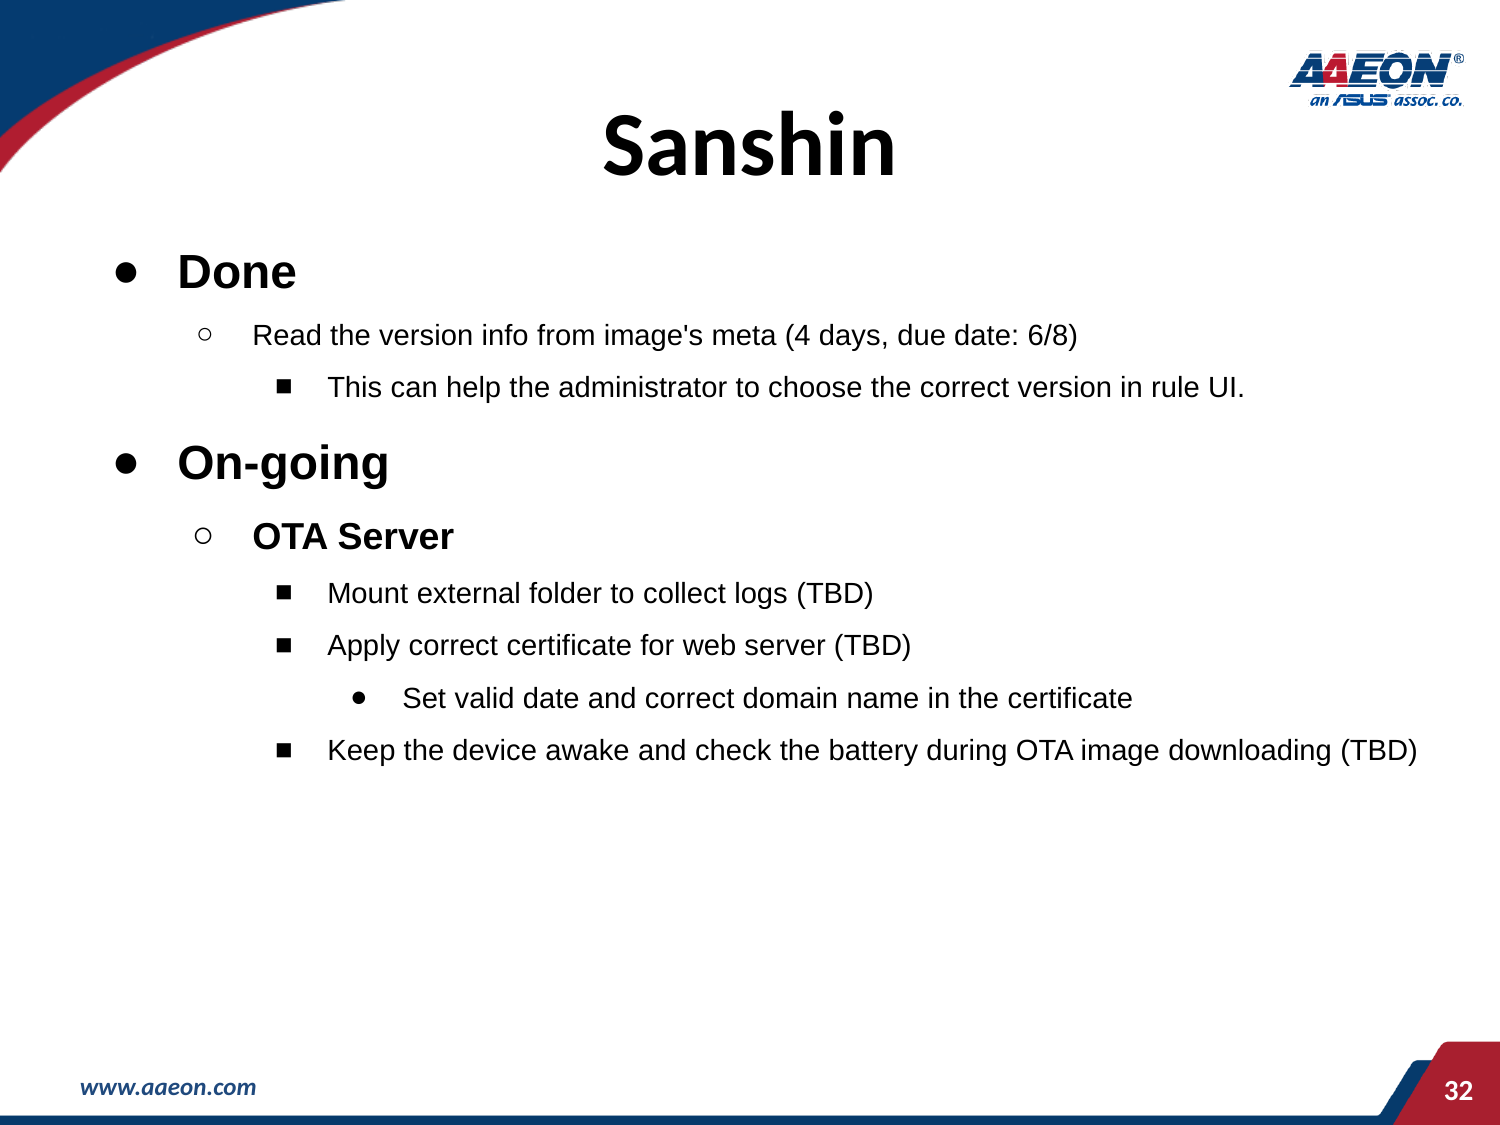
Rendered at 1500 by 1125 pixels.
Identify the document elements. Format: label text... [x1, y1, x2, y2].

text_box Done Read the version info from image's meta (4 days, due date: 6/8) This can help the administrator to choose the correct version in rule UI. On-going OTA Server Mount external folder to collect logs (TBD) Apply correct certificate for web server (TBD) Set valid date and correct domain name in the certificate Keep the device awake and check the battery during OTA image downloading (TBD) [87, 197, 1438, 1106]
picture [0, 0, 1500, 1125]
slide_number ‹#› [1423, 1058, 1495, 1119]
title Sanshin [75, 45, 1425, 233]
